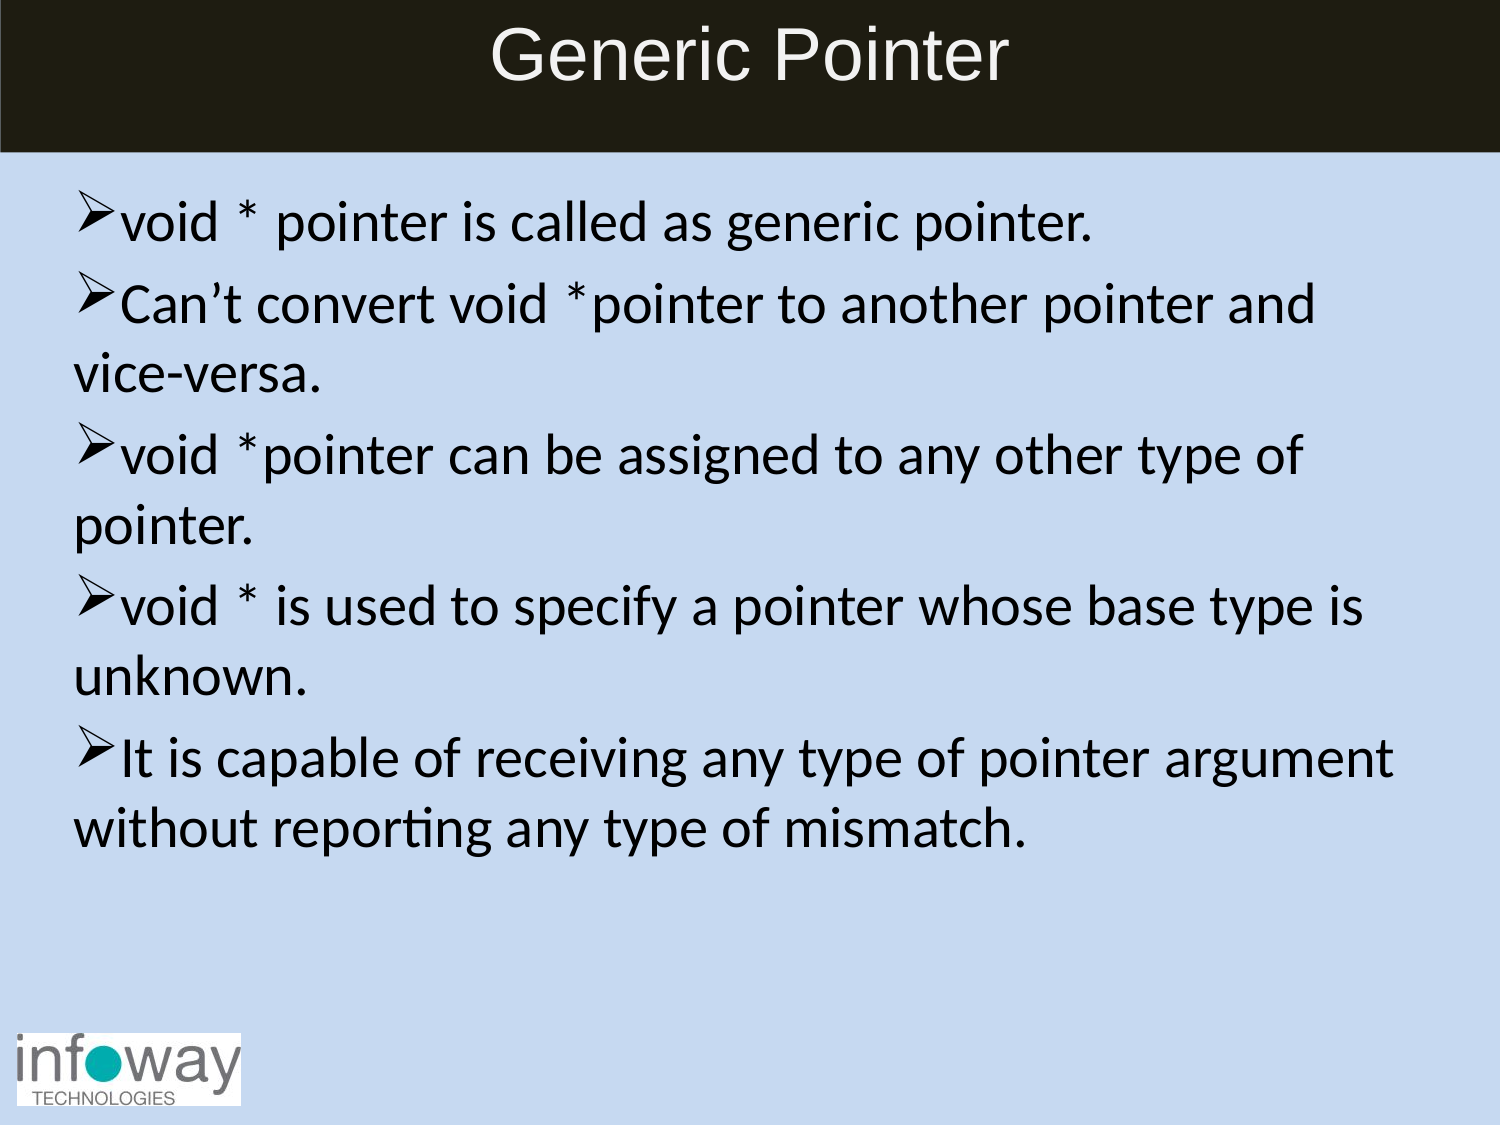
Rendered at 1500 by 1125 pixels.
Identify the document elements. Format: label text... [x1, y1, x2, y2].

title Generic Pointer [0, 0, 1500, 153]
list void * pointer is called as generic pointer. Can’t convert void *pointer to another pointer and vice-versa. void *pointer can be assigned to any other type of pointer. void * is used to specify a pointer whose base type is unknown. It is capable of receiving any type of pointer argument without reporting any type of mismatch. [58, 175, 1453, 969]
picture [17, 1033, 241, 1106]
